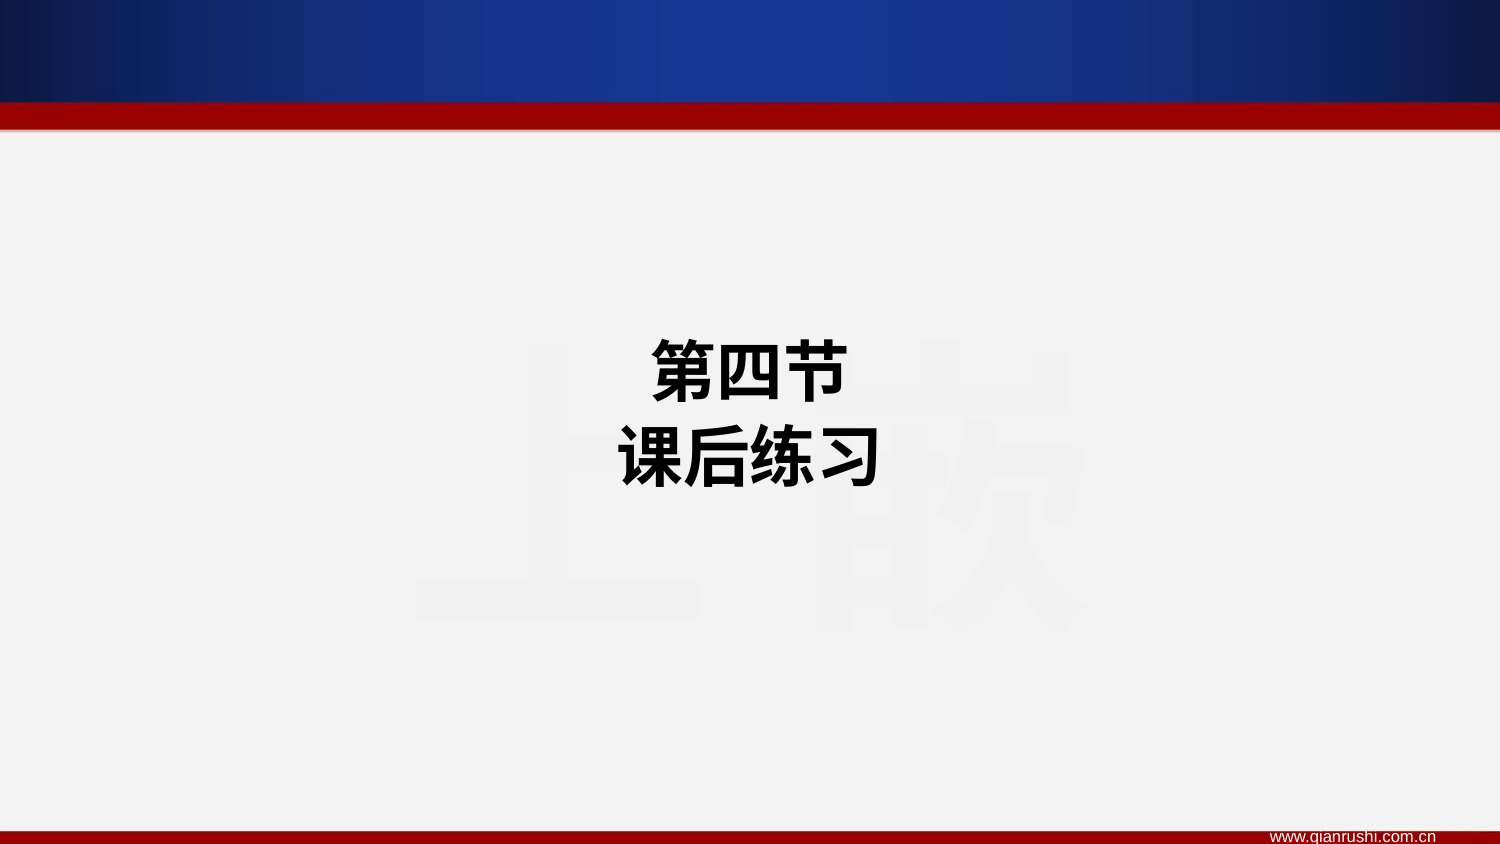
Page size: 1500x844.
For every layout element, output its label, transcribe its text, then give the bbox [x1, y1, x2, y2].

picture [0, 0, 1500, 129]
text_box 第四节 课后练习 [187, 333, 1313, 401]
picture [0, 830, 1500, 844]
